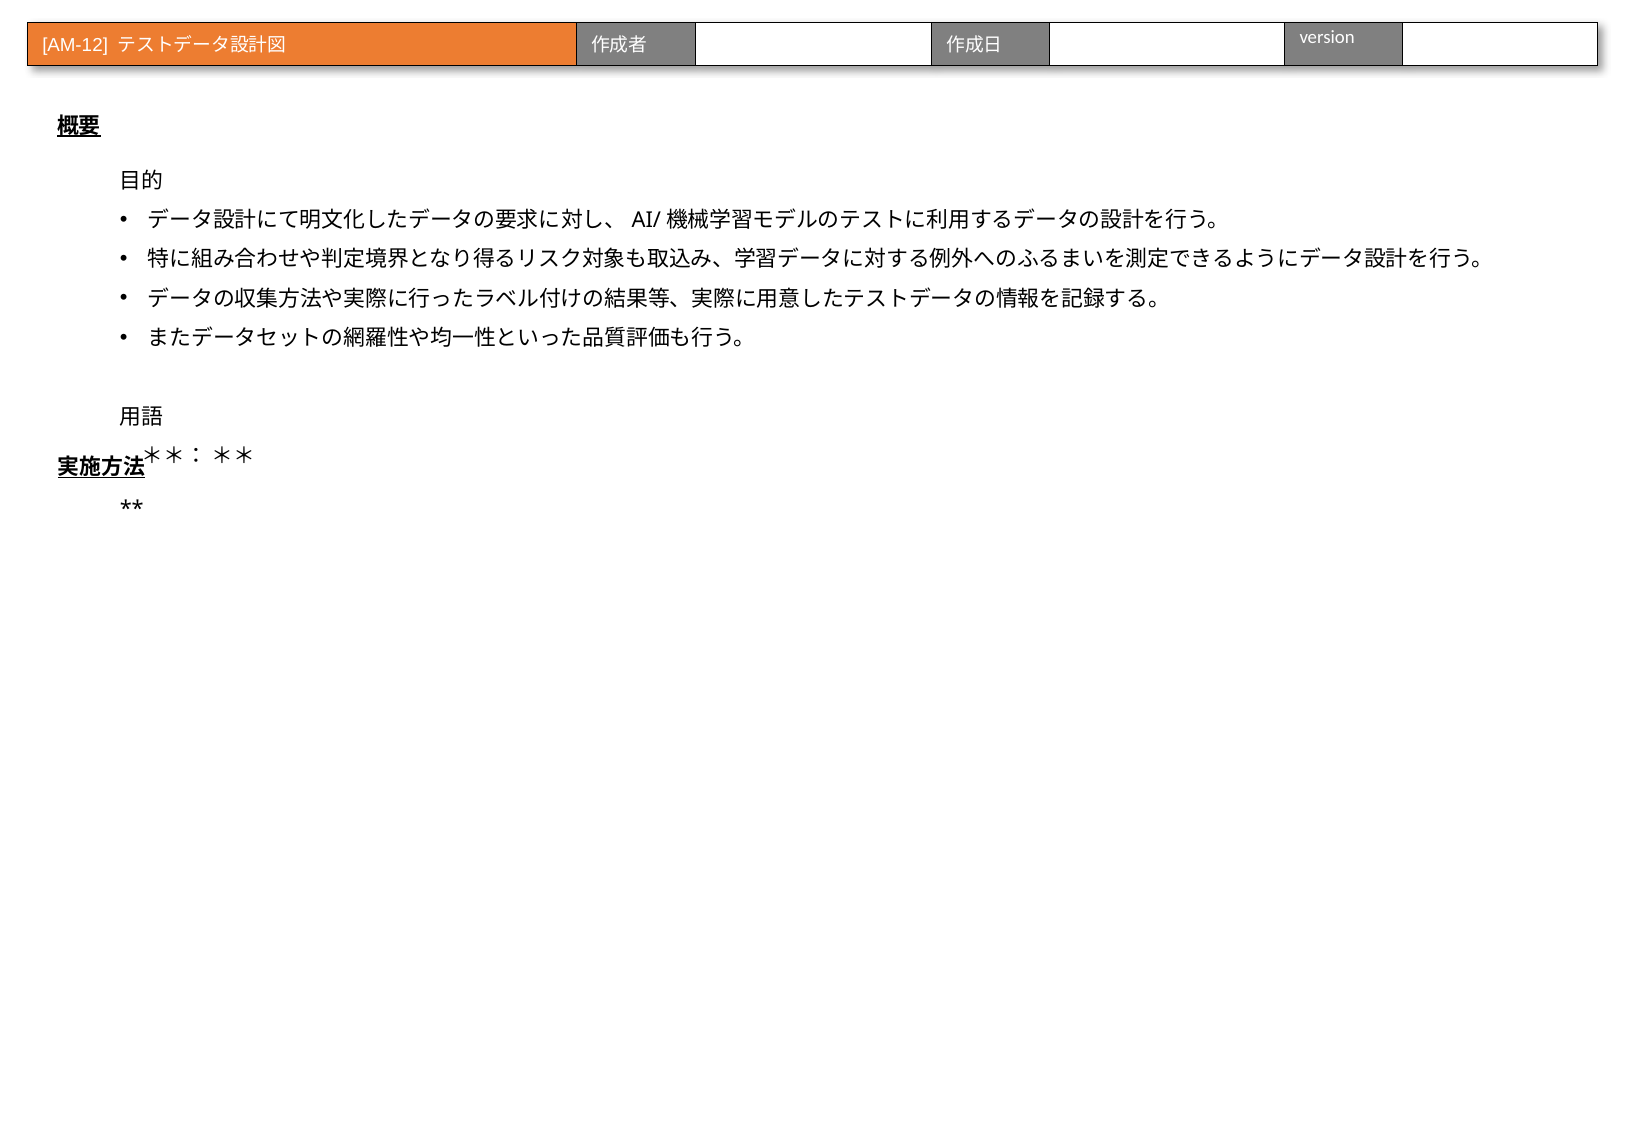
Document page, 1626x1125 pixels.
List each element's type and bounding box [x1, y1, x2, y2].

text_box [42, 104, 1523, 555]
table_header [577, 23, 695, 65]
table_header [1050, 23, 1284, 65]
table_header [932, 23, 1049, 65]
table_header [28, 23, 576, 65]
table_header [696, 23, 931, 65]
table_header [1403, 23, 1597, 65]
table_header [1285, 23, 1402, 65]
